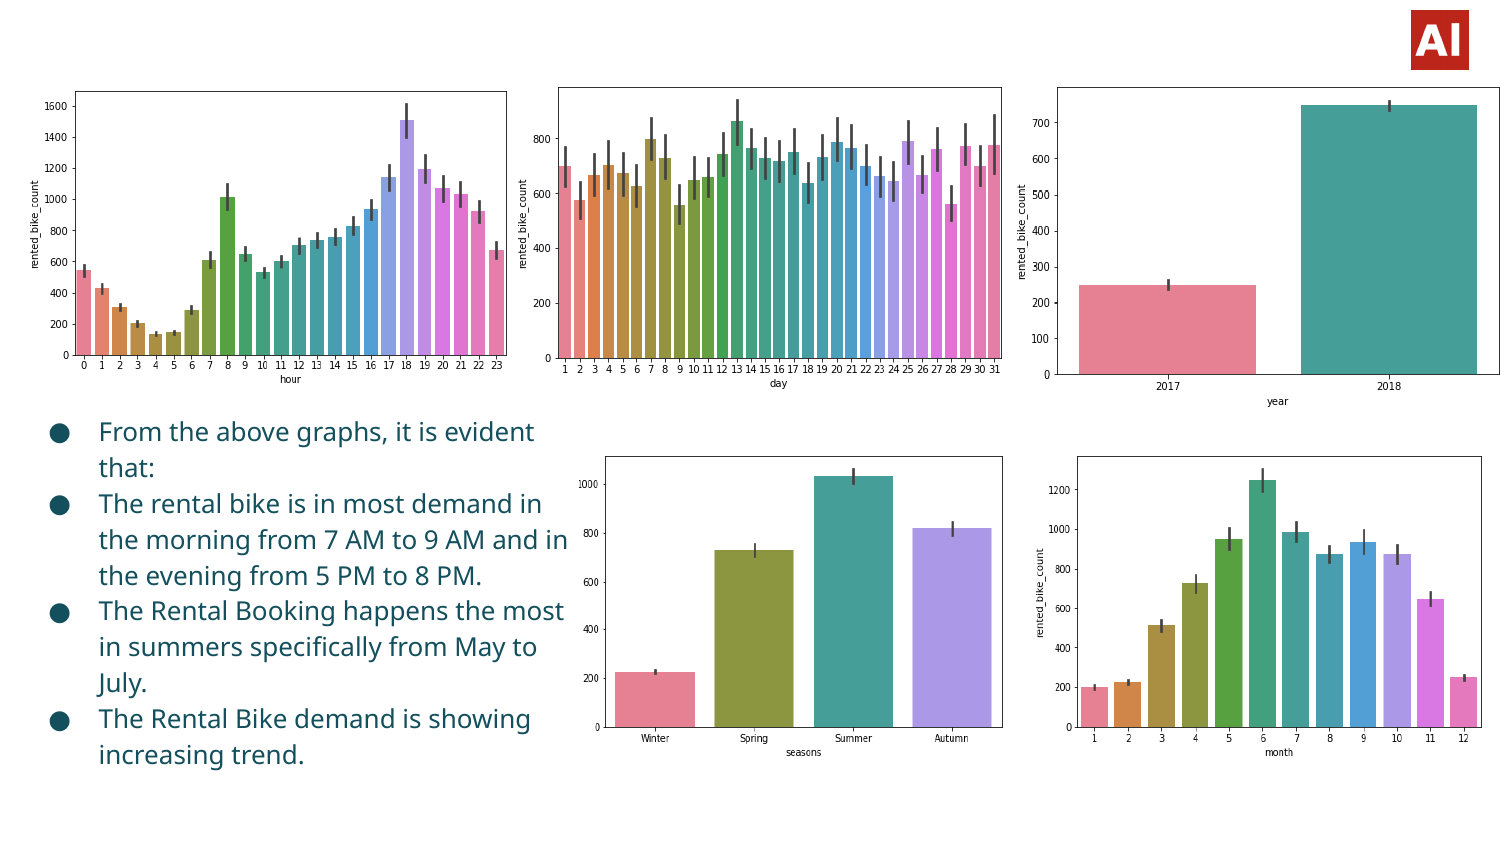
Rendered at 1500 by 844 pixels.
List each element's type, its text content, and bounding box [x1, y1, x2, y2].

picture [578, 449, 1486, 764]
picture [1008, 80, 1500, 415]
picture [21, 80, 1007, 395]
text_box From the above graphs, it is evident that: The rental bike is in most demand in the morning from 7 AM to 9 AM and in the evening from 5 PM to 8 PM. The Rental Booking happens the most in summers specifically from May to July. The Rental Bike demand is showing increasing trend. [8, 395, 596, 785]
picture [1411, 10, 1469, 70]
